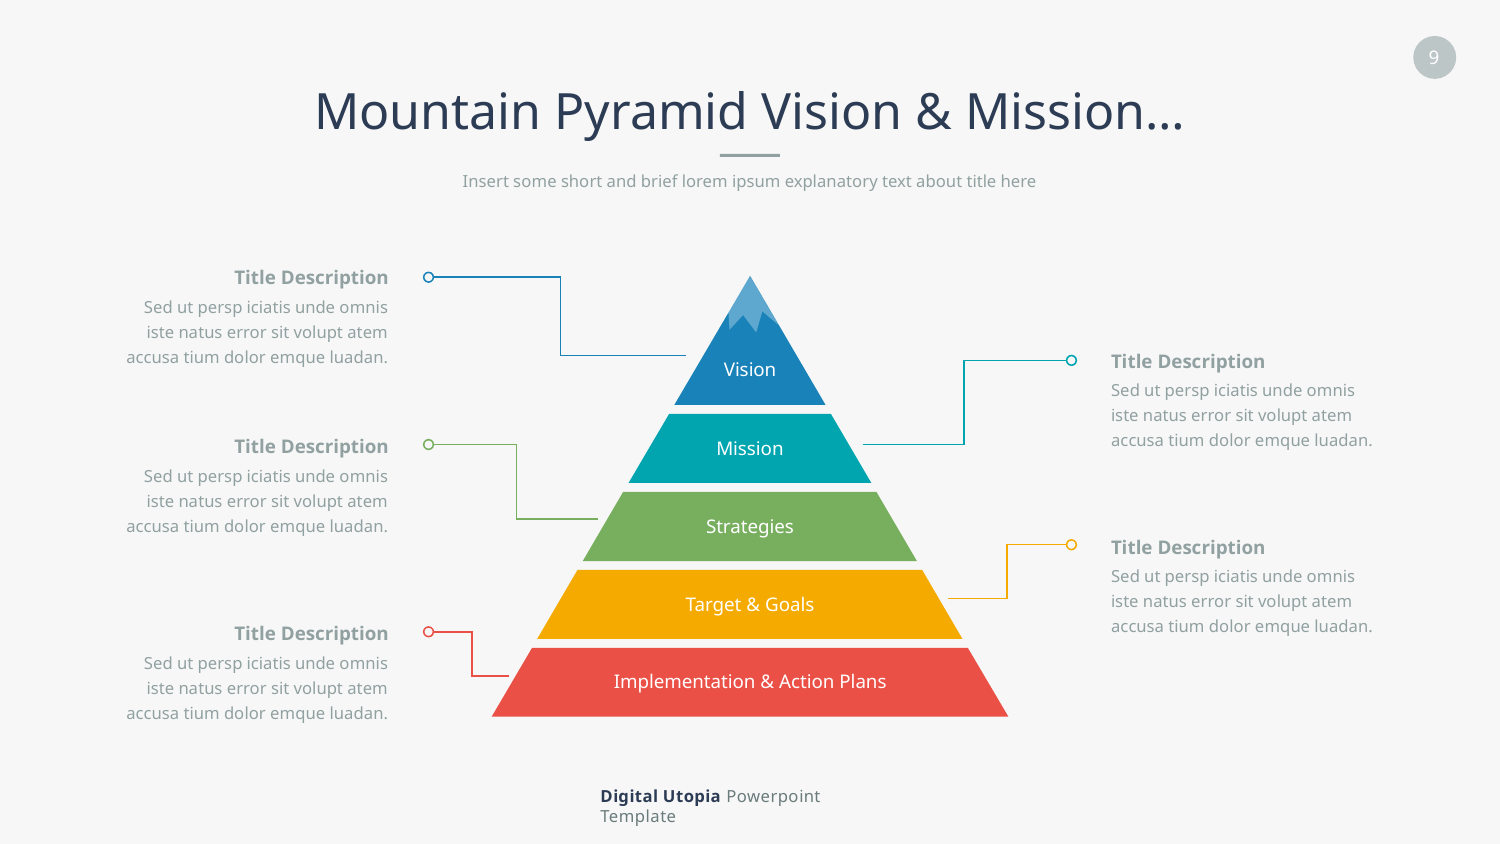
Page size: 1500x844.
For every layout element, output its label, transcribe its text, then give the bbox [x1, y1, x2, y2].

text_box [862, 355, 1077, 445]
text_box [1111, 342, 1388, 451]
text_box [423, 626, 510, 676]
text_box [423, 272, 687, 356]
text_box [112, 259, 389, 368]
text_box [491, 275, 1009, 717]
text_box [112, 615, 389, 724]
list Insert some short and brief lorem ipsum explanatory text about title here [112, 170, 1388, 196]
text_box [947, 539, 1077, 599]
list Mountain Pyramid Vision & Mission… [112, 79, 1388, 146]
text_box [1111, 528, 1388, 637]
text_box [423, 439, 599, 519]
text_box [112, 428, 389, 537]
